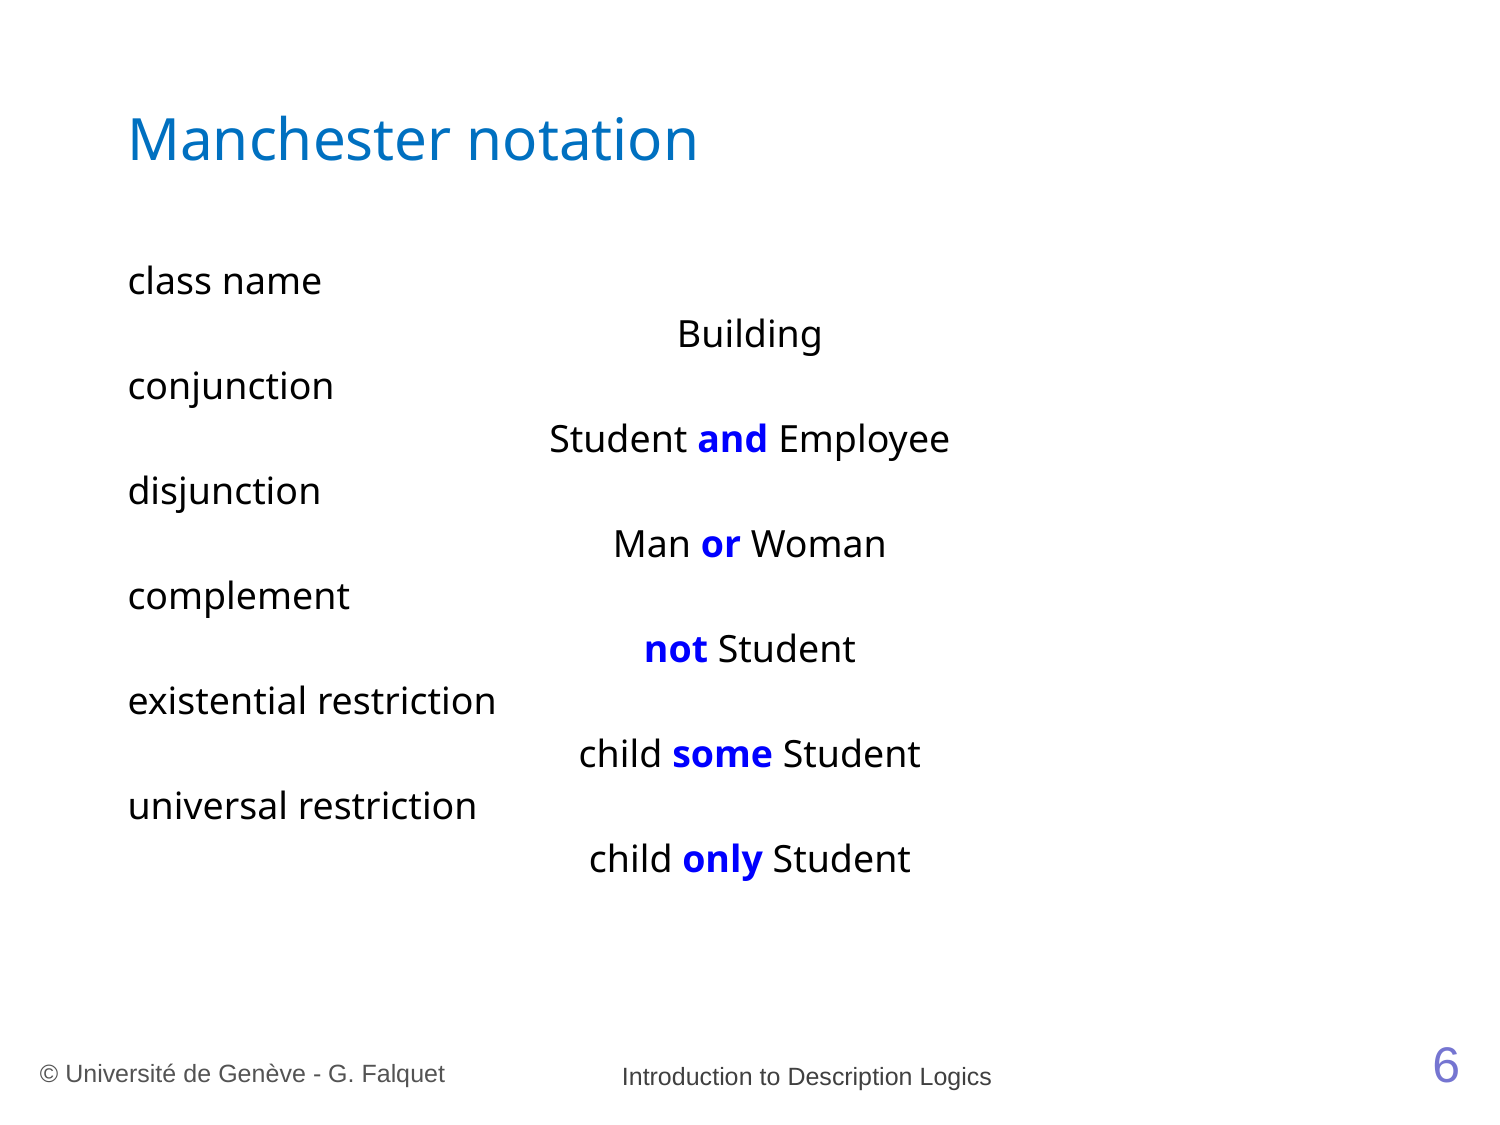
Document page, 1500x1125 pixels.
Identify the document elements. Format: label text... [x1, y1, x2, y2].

slide_number Introduction to Description Logics [567, 1052, 1047, 1121]
footer © Université de Genève - G. Falquet [24, 1049, 468, 1125]
list class name Building conjunction Student and Employee disjunction Man or Woman complement not Student existential restriction child some Student universal restriction child only Student [112, 249, 1388, 1001]
slide_number 6 [1162, 1024, 1476, 1101]
title Manchester notation [112, 66, 1388, 209]
